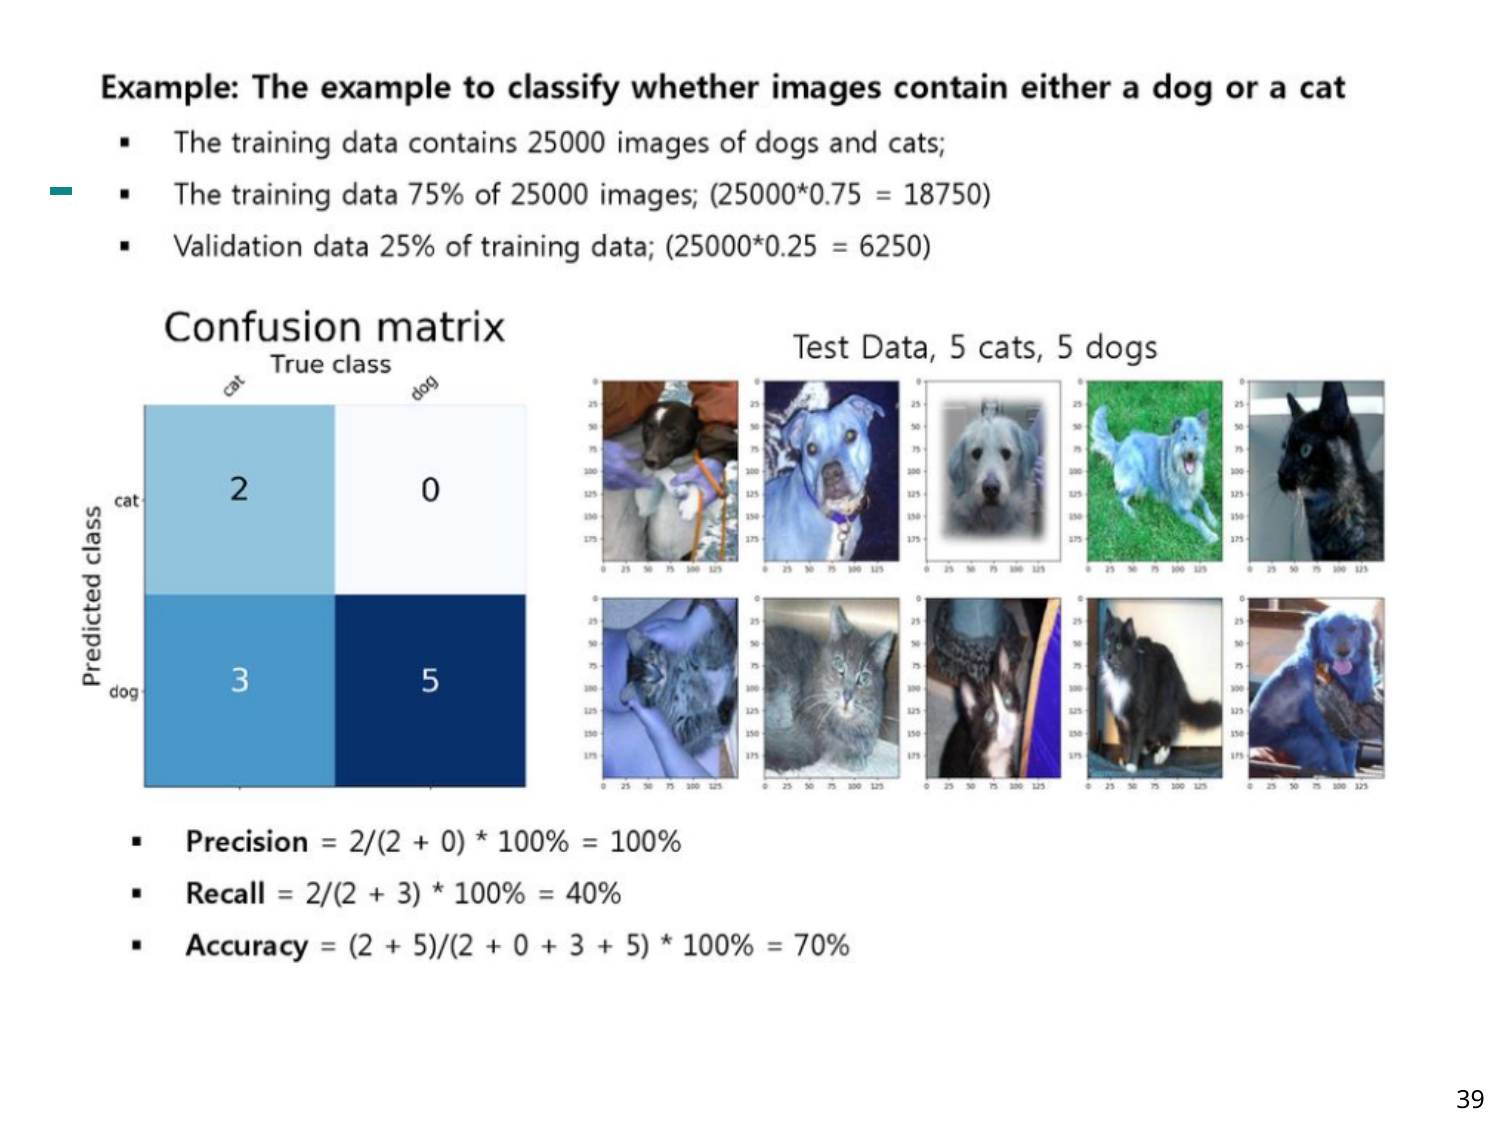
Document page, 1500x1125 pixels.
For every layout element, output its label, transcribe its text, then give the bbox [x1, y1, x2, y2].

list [71, 49, 1401, 963]
slide_number 39 [1187, 1062, 1500, 1125]
